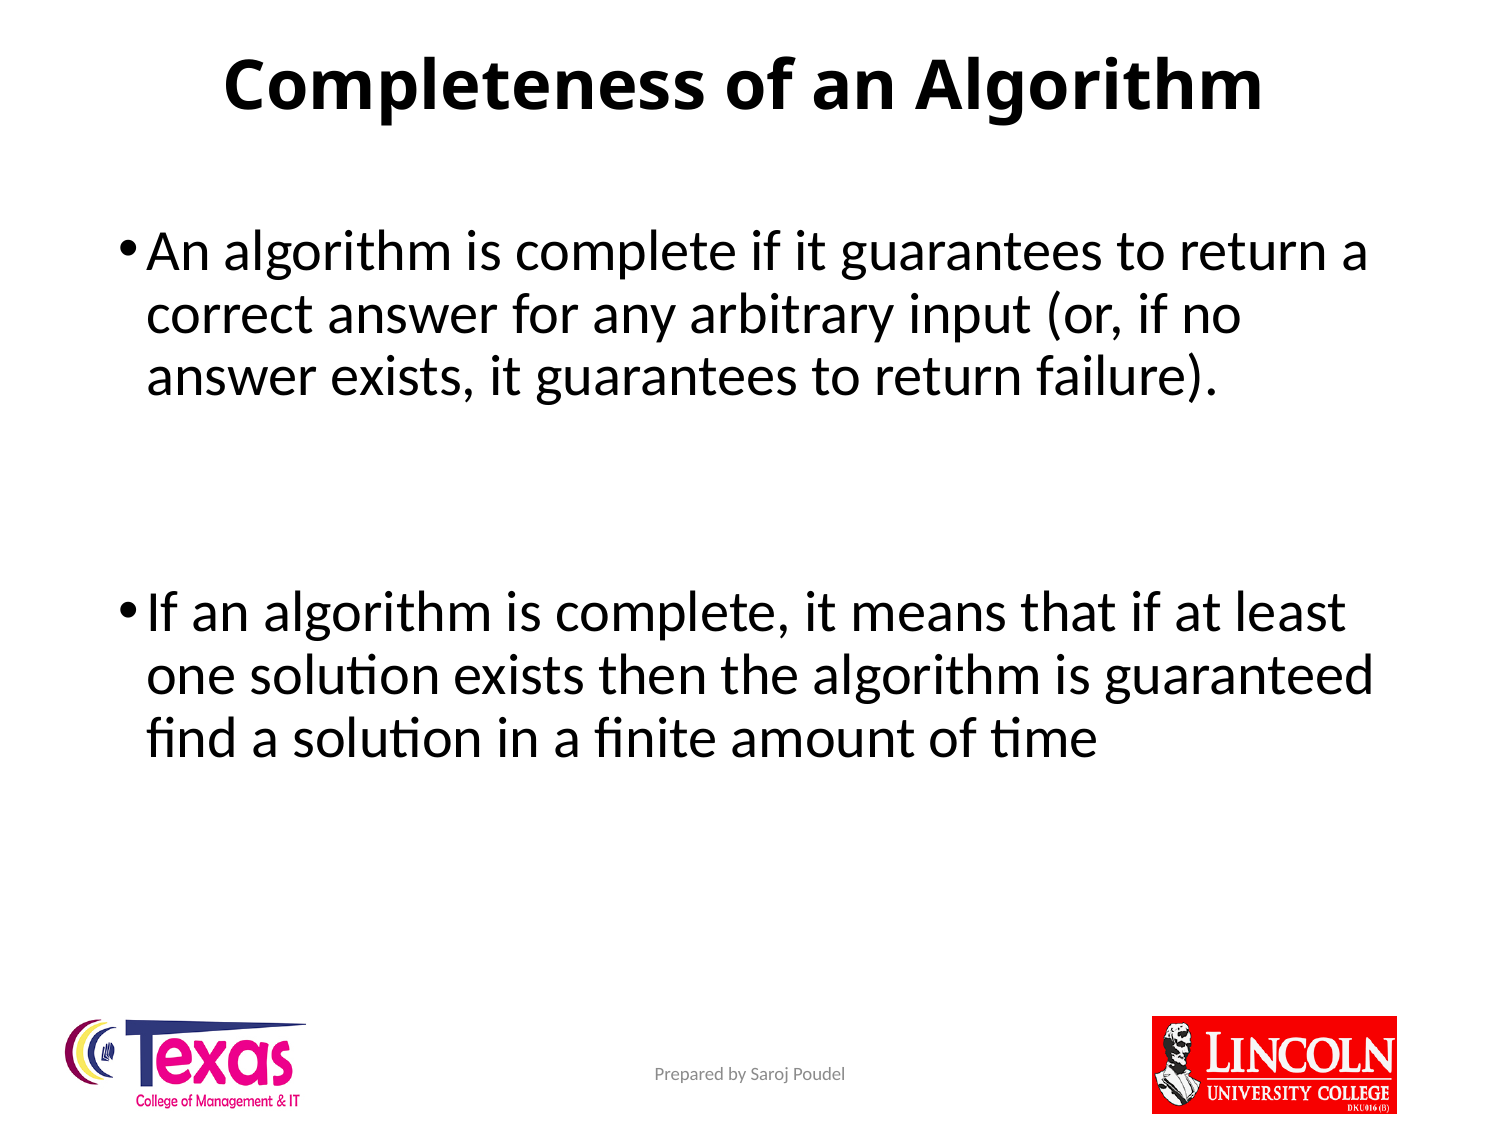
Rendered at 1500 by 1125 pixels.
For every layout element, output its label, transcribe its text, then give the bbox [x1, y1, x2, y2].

picture [1152, 1016, 1397, 1114]
title Completeness of an Algorithm [97, 0, 1392, 175]
picture [62, 1013, 307, 1111]
list An algorithm is complete if it guarantees to return a correct answer for any arbitrary input (or, if no answer exists, it guarantees to return failure). If an algorithm is complete, it means that if at least one solution exists then the algorithm is guaranteed find a solution in a finite amount of time [103, 212, 1397, 1014]
footer Prepared by Saroj Poudel [496, 1042, 1004, 1103]
